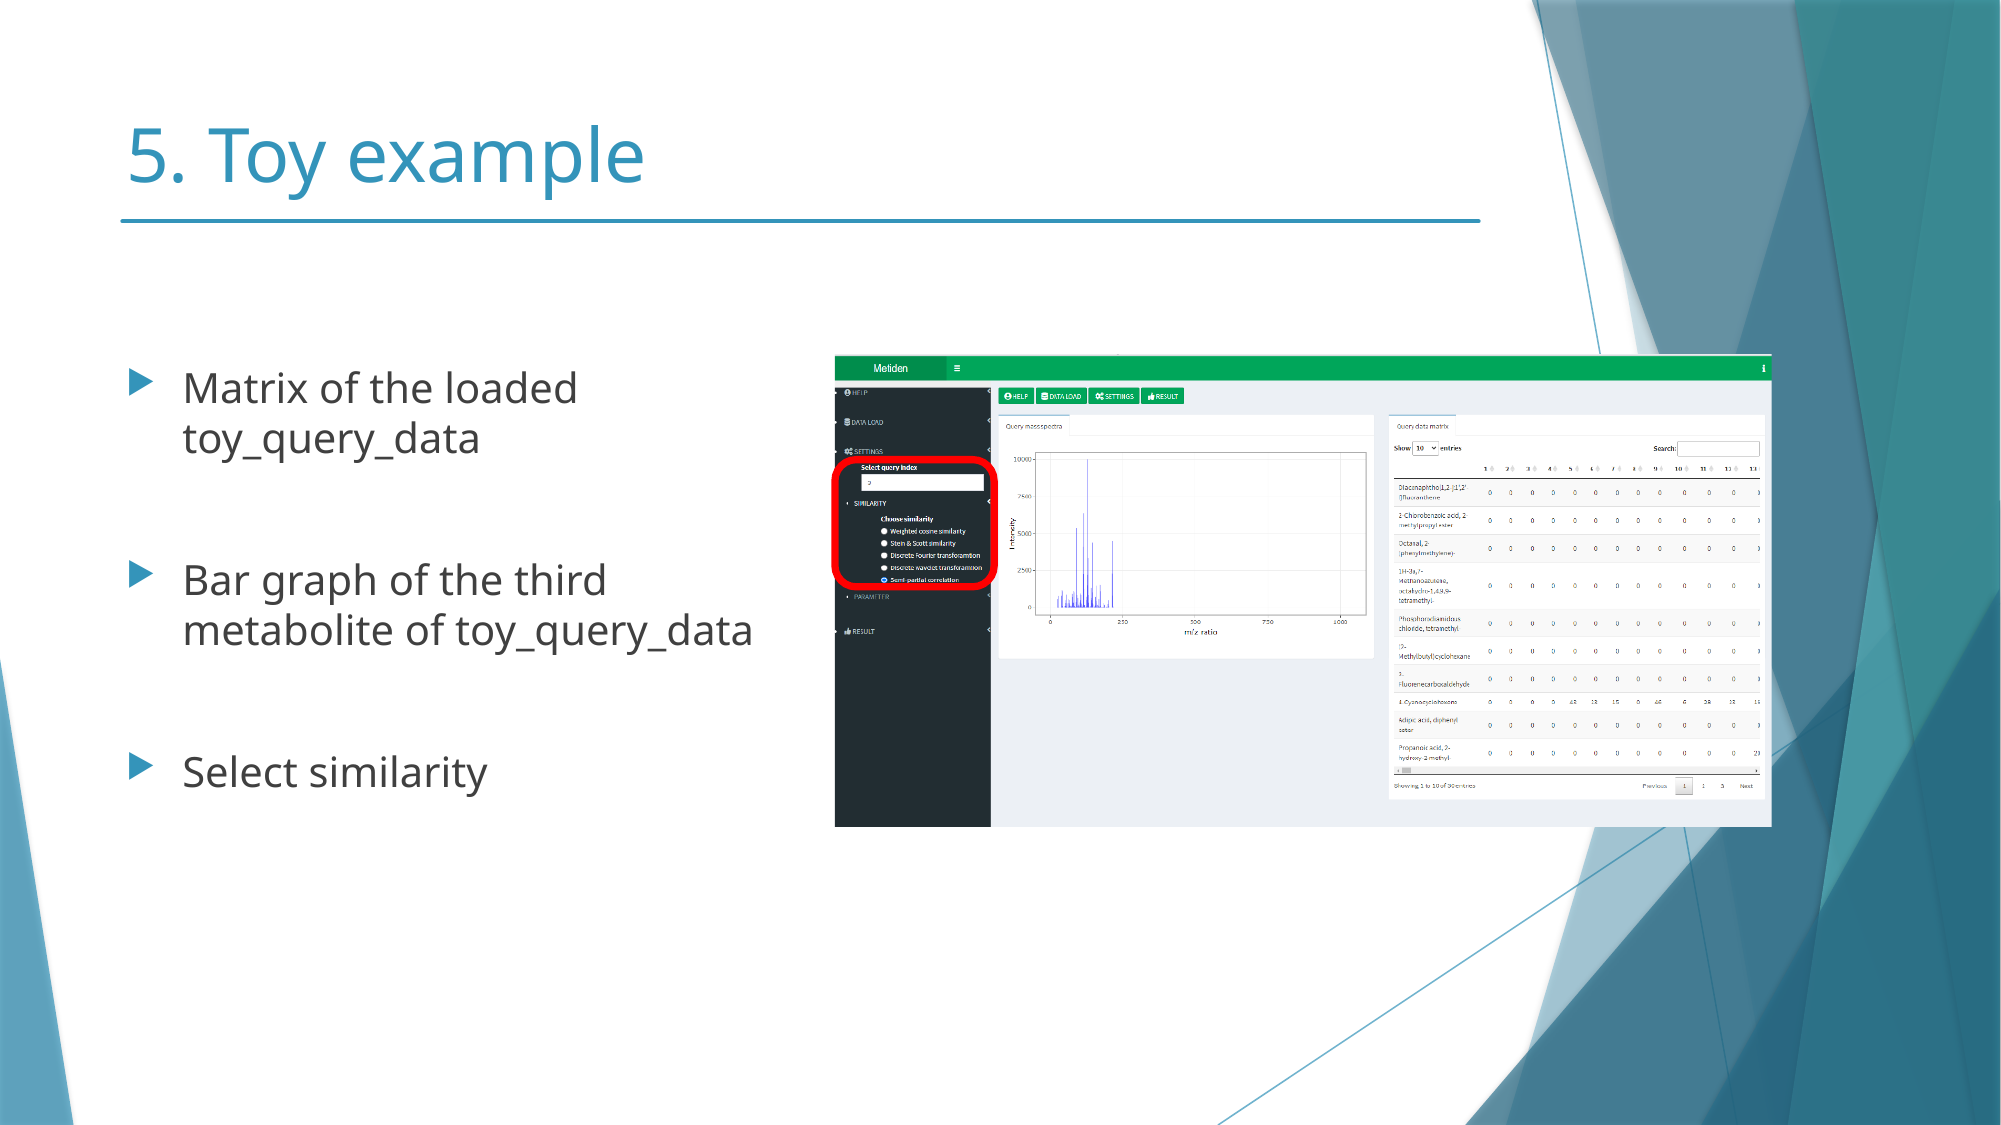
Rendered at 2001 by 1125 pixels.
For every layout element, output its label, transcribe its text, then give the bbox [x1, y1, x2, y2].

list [834, 353, 1773, 828]
title 5. Toy example [111, 99, 1522, 317]
list Matrix of the loaded toy_query_data Bar graph of the third metabolite of toy_query_data Select similarity [111, 354, 798, 992]
